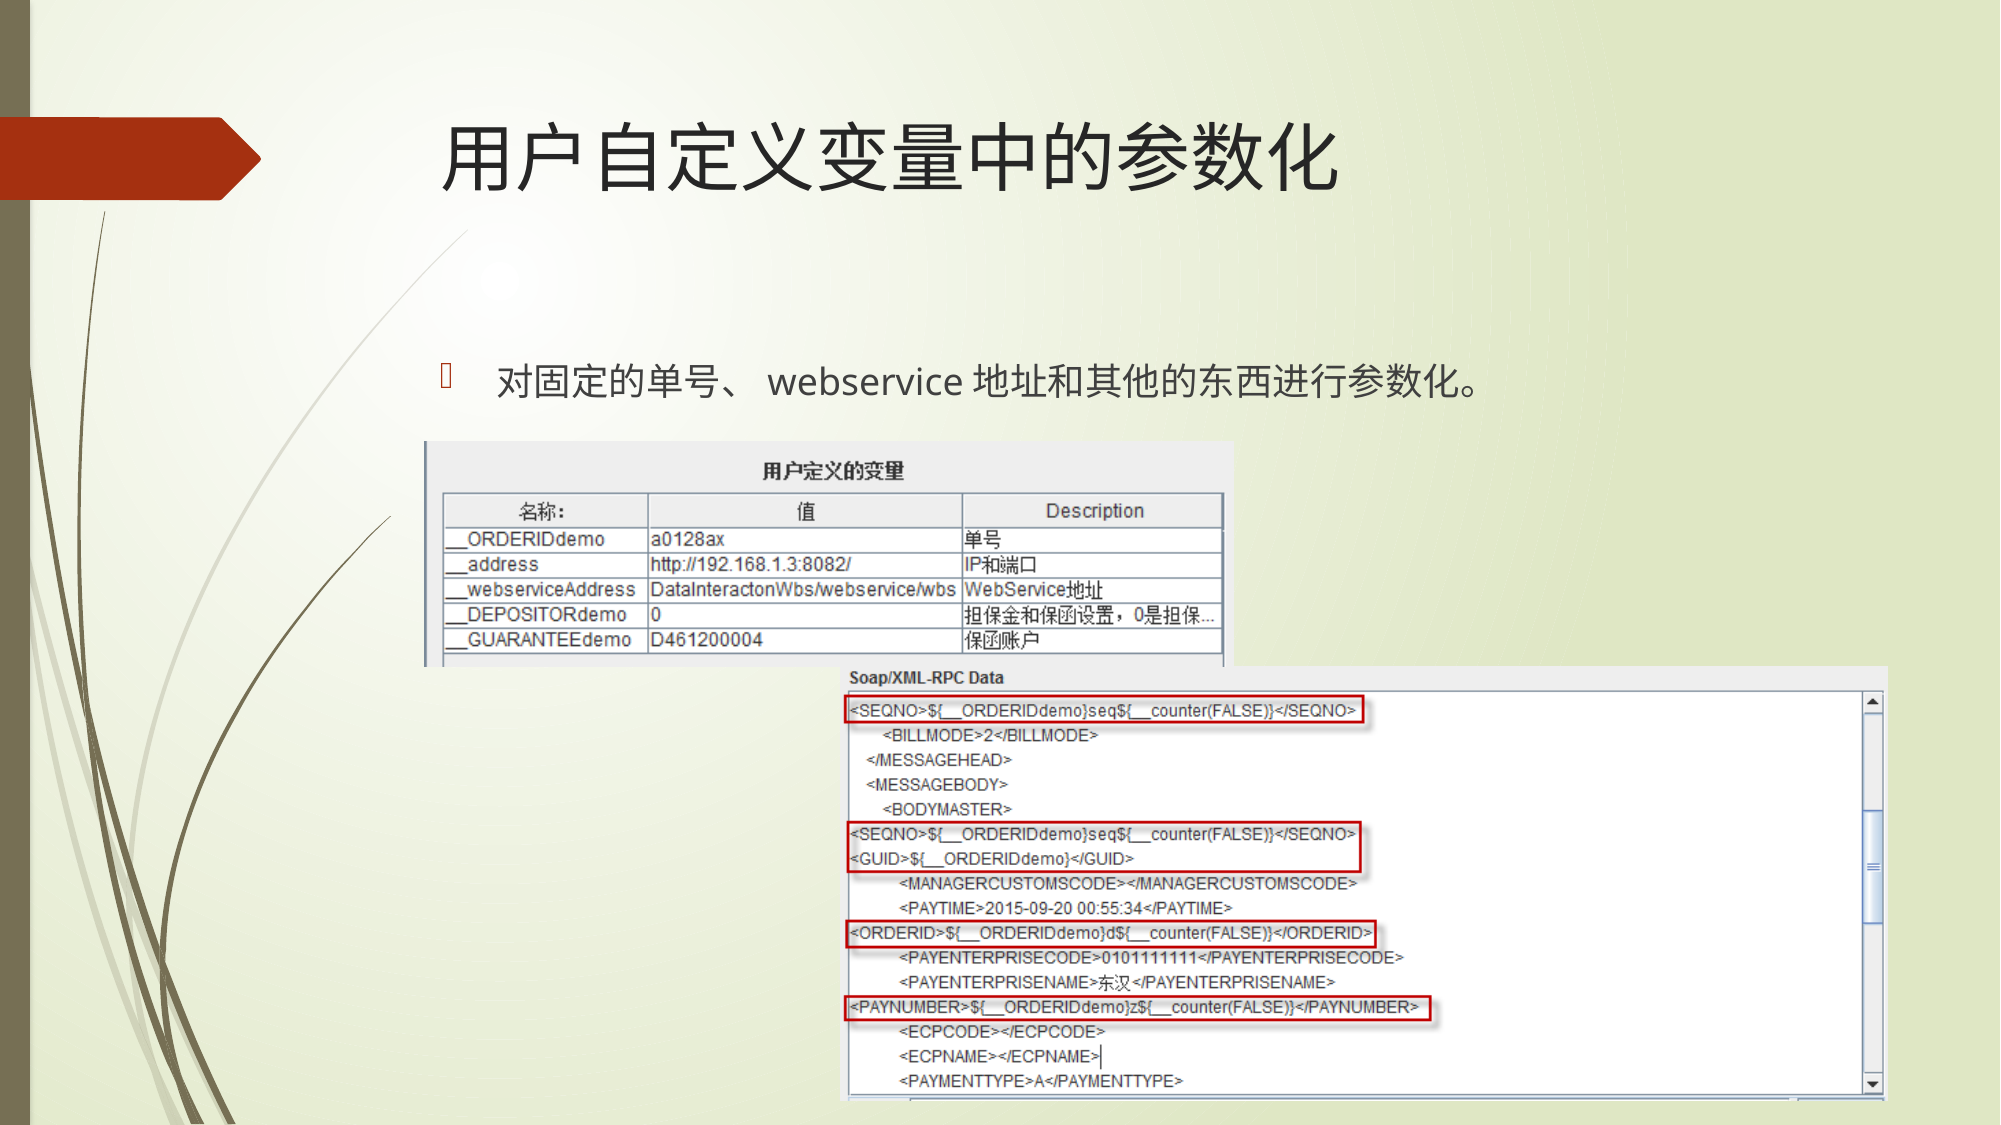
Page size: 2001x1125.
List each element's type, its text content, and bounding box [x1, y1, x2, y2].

title 用户自定义变量中的参数化 [425, 102, 1888, 313]
list 对固定的单号、webservice地址和其他的东西进行参数化。 [424, 350, 1888, 444]
picture [424, 441, 1888, 1101]
